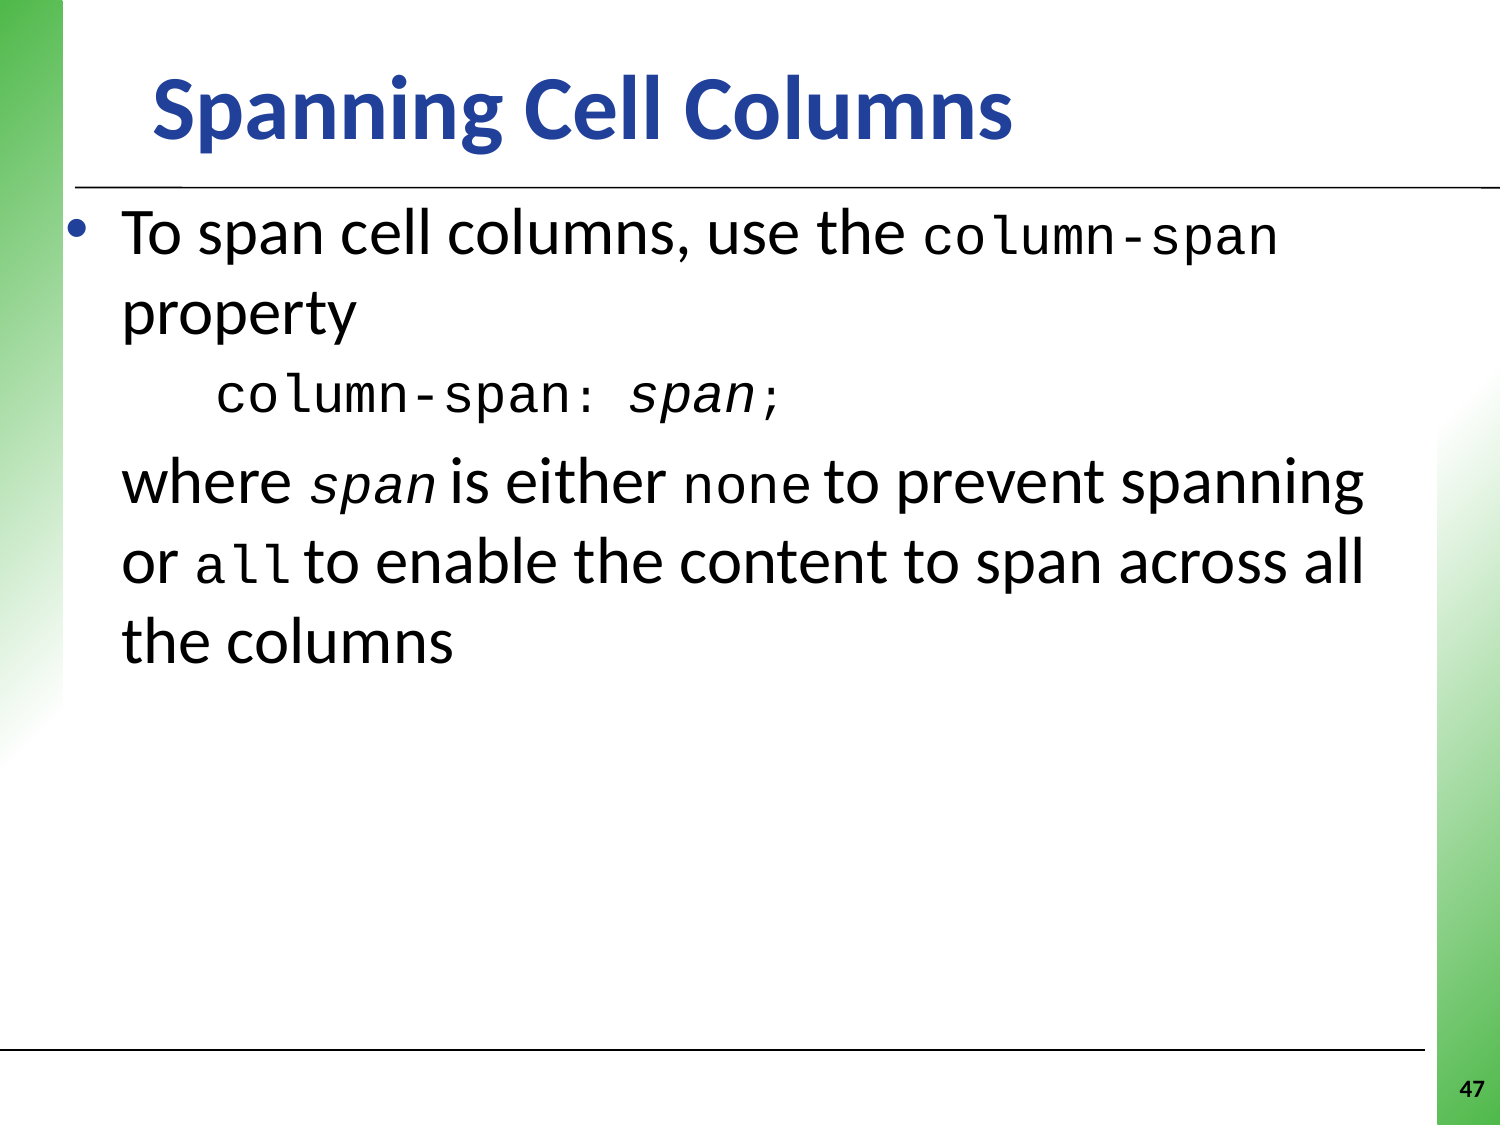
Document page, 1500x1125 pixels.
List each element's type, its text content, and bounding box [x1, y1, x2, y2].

slide_number 47 [1412, 1050, 1500, 1125]
list To span cell columns, use the column-span property column-span: span; where span is either none to prevent spanning or all to enable the content to span across all the columns [49, 179, 1401, 986]
title Spanning Cell Columns [137, 24, 1500, 181]
